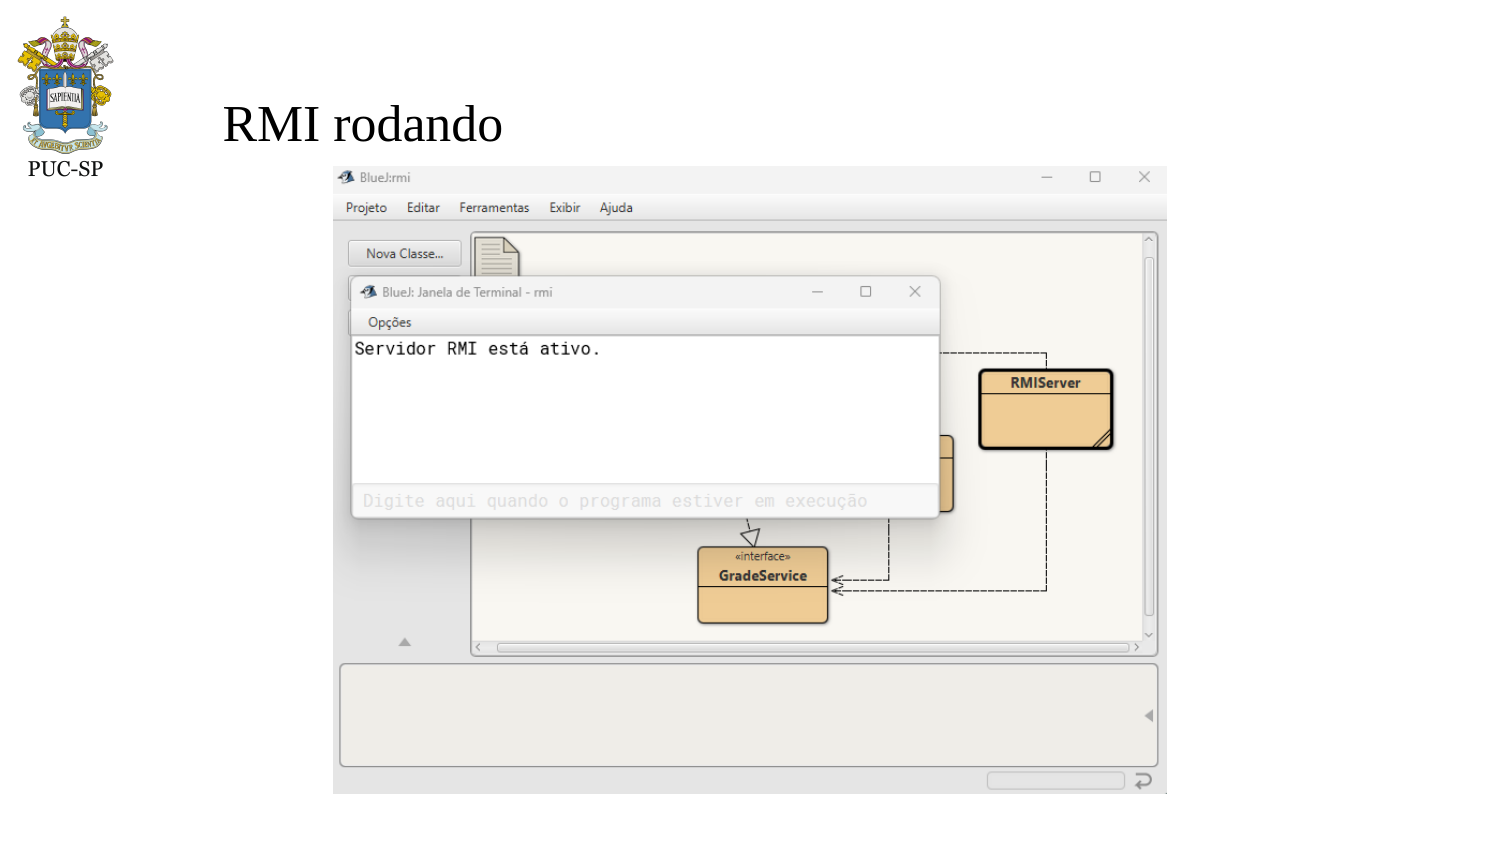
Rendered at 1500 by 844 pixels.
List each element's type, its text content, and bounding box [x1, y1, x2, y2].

picture [333, 166, 1167, 794]
picture [12, 12, 118, 180]
title RMI rodando [207, 74, 1449, 167]
